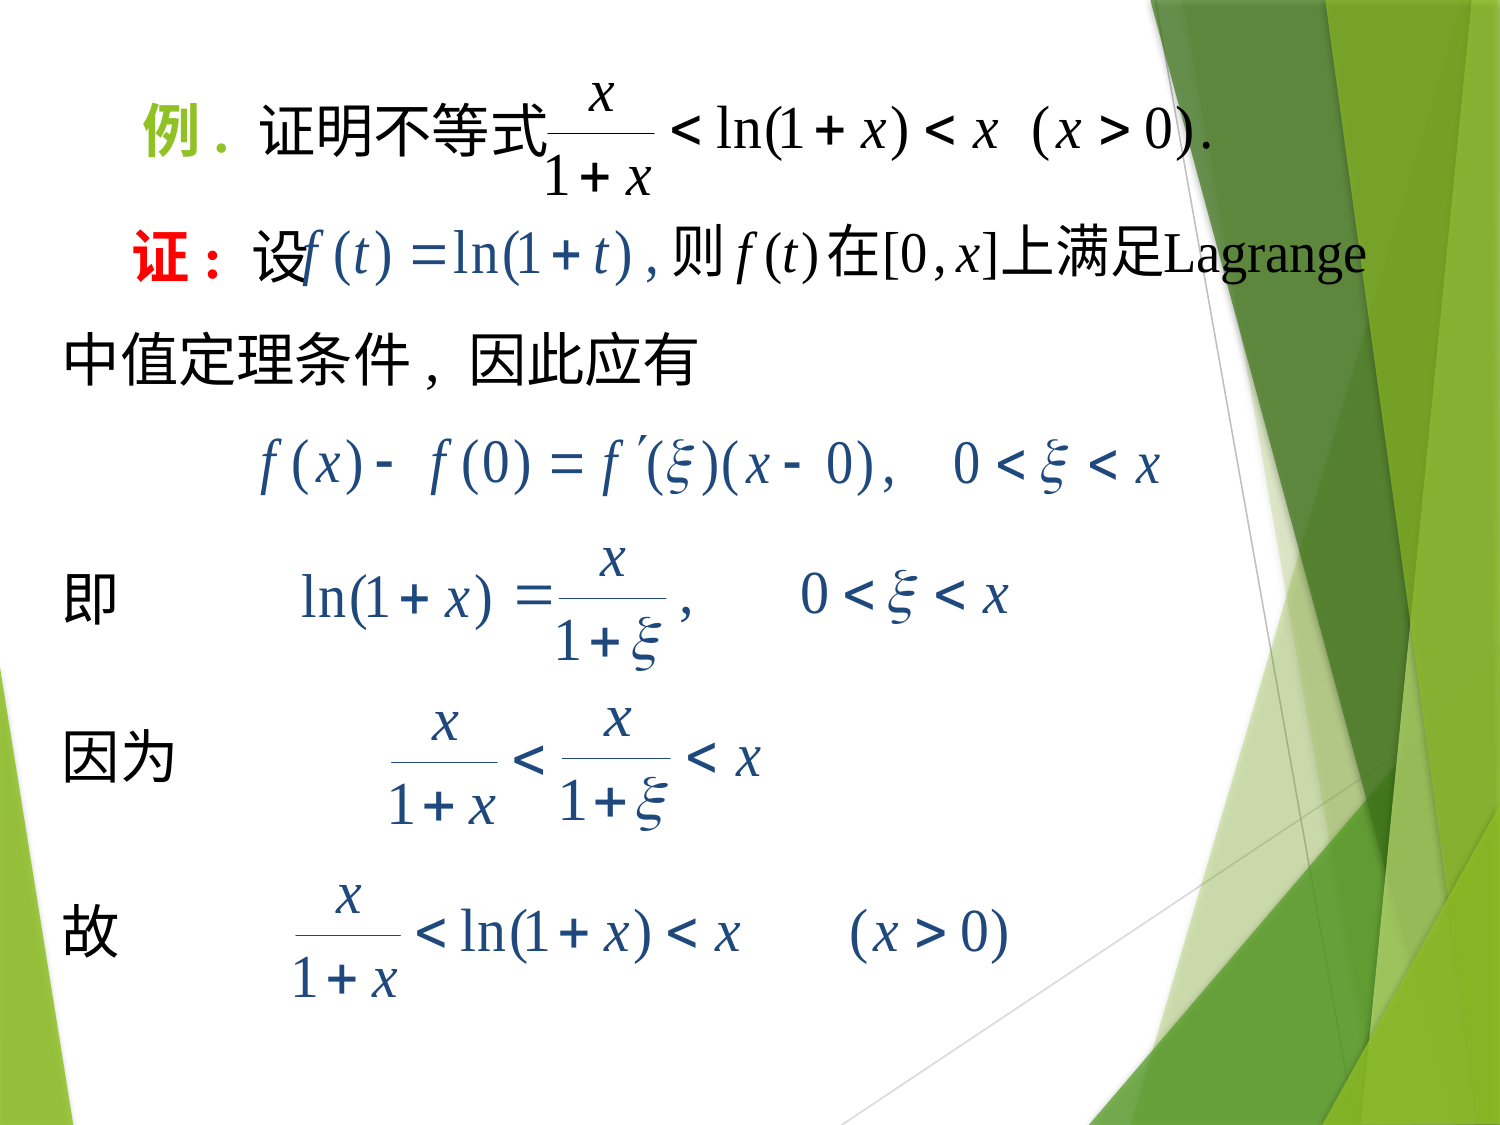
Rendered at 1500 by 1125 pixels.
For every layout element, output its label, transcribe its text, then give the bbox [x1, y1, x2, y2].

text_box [507, 524, 1013, 678]
text_box 中值定理条件, 因此应有 [47, 316, 786, 401]
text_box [682, 739, 768, 782]
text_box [386, 688, 547, 830]
text_box 证: 设 [116, 212, 342, 298]
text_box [557, 684, 674, 838]
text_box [286, 224, 661, 293]
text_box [298, 568, 498, 637]
text_box 即 [47, 554, 173, 640]
text_box 因为 [47, 712, 248, 798]
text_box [245, 432, 582, 501]
title 例. 证明不等式 [127, 86, 538, 174]
text_box 故 [47, 887, 198, 973]
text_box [586, 431, 1168, 502]
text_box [666, 219, 1377, 298]
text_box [291, 861, 1013, 1003]
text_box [543, 59, 1213, 201]
